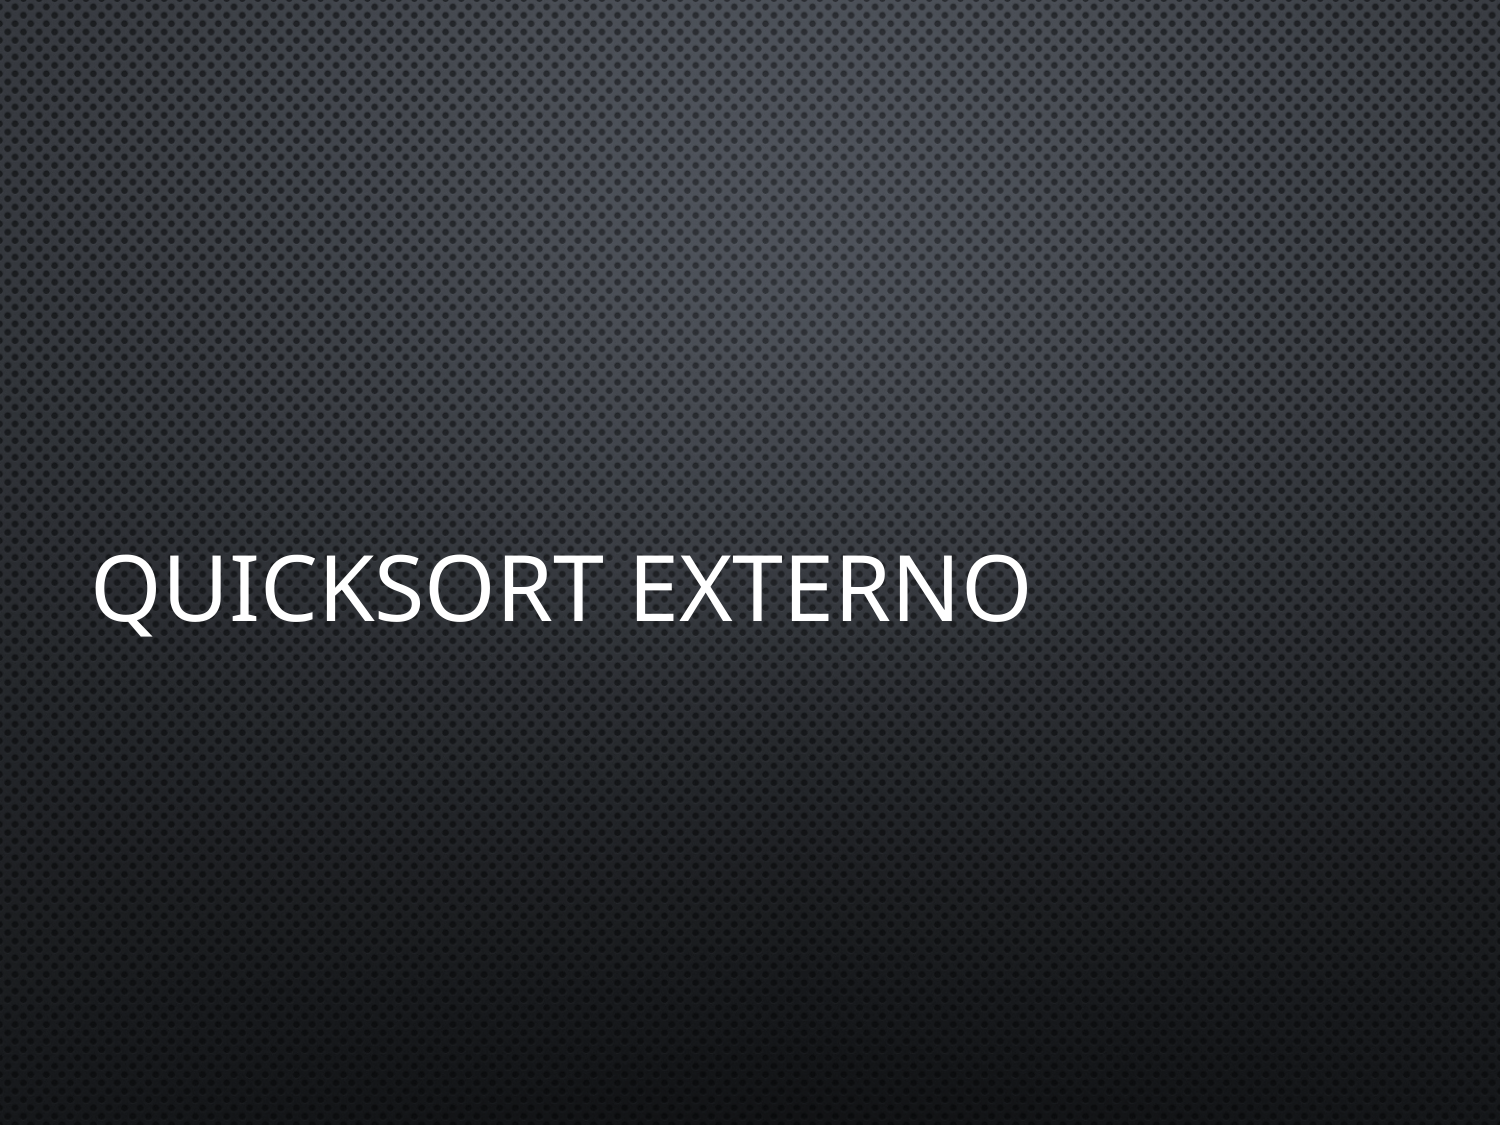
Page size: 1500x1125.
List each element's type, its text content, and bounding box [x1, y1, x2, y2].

title Quicksort externo [0, 255, 1125, 647]
